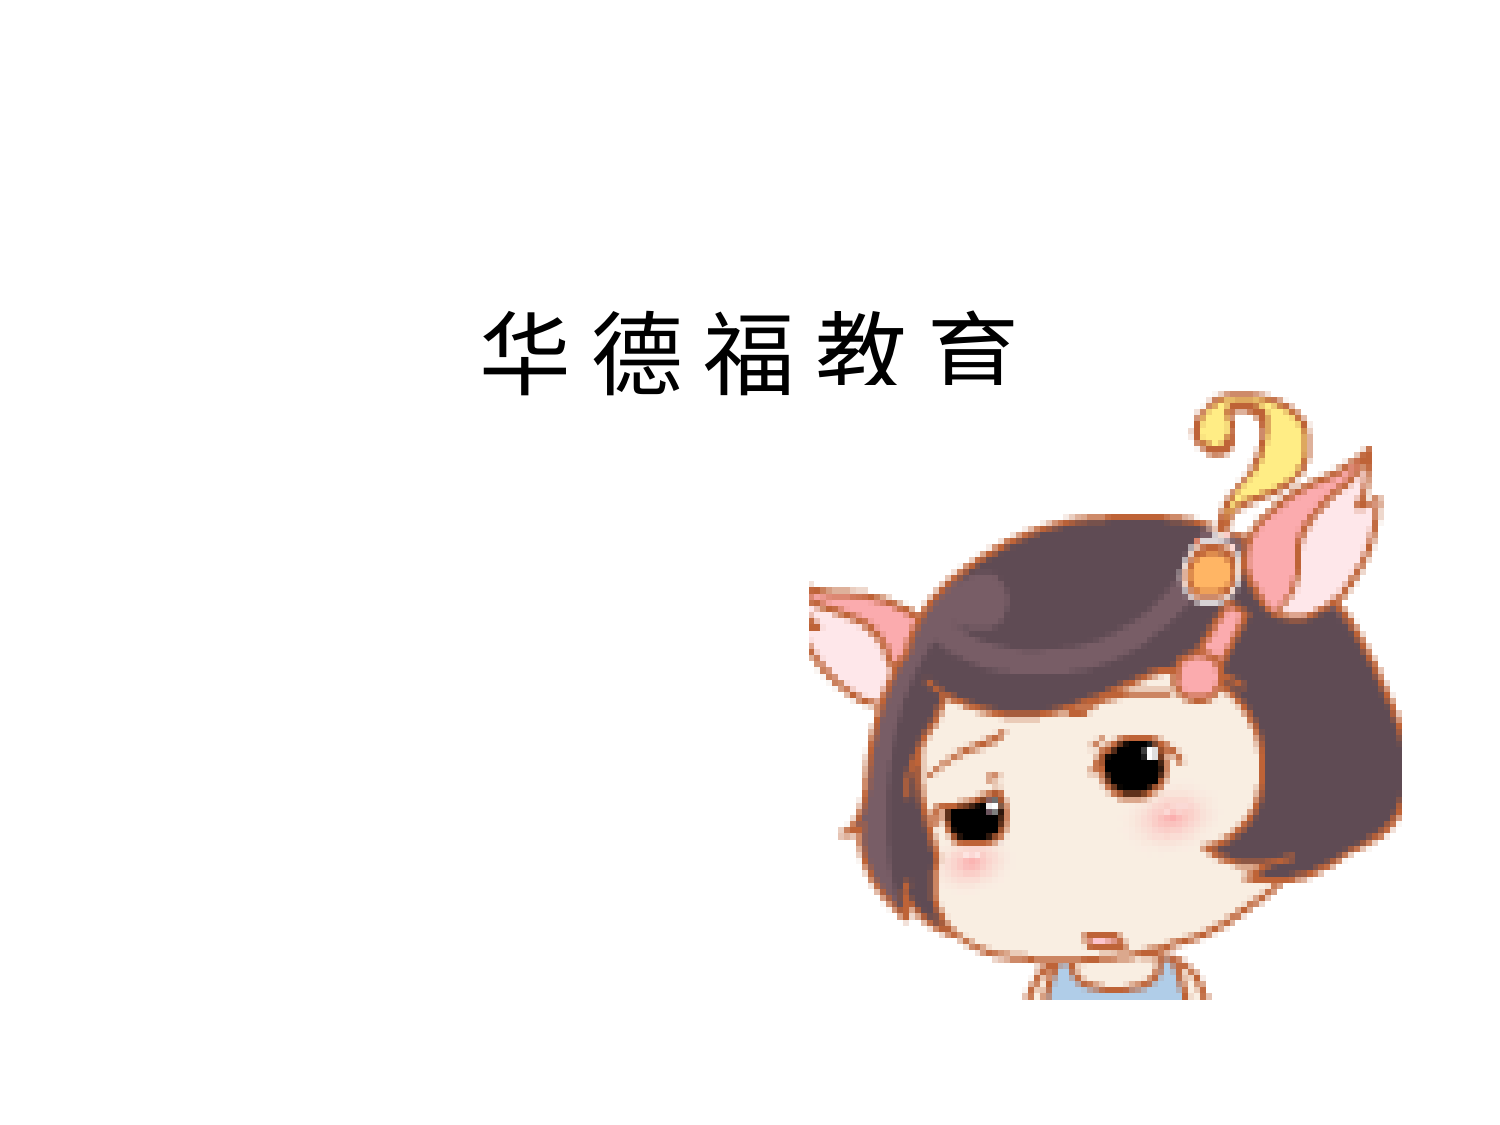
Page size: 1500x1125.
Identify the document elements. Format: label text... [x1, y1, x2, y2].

title 华 德 福 教 育 [112, 231, 1388, 473]
picture [808, 385, 1402, 1000]
